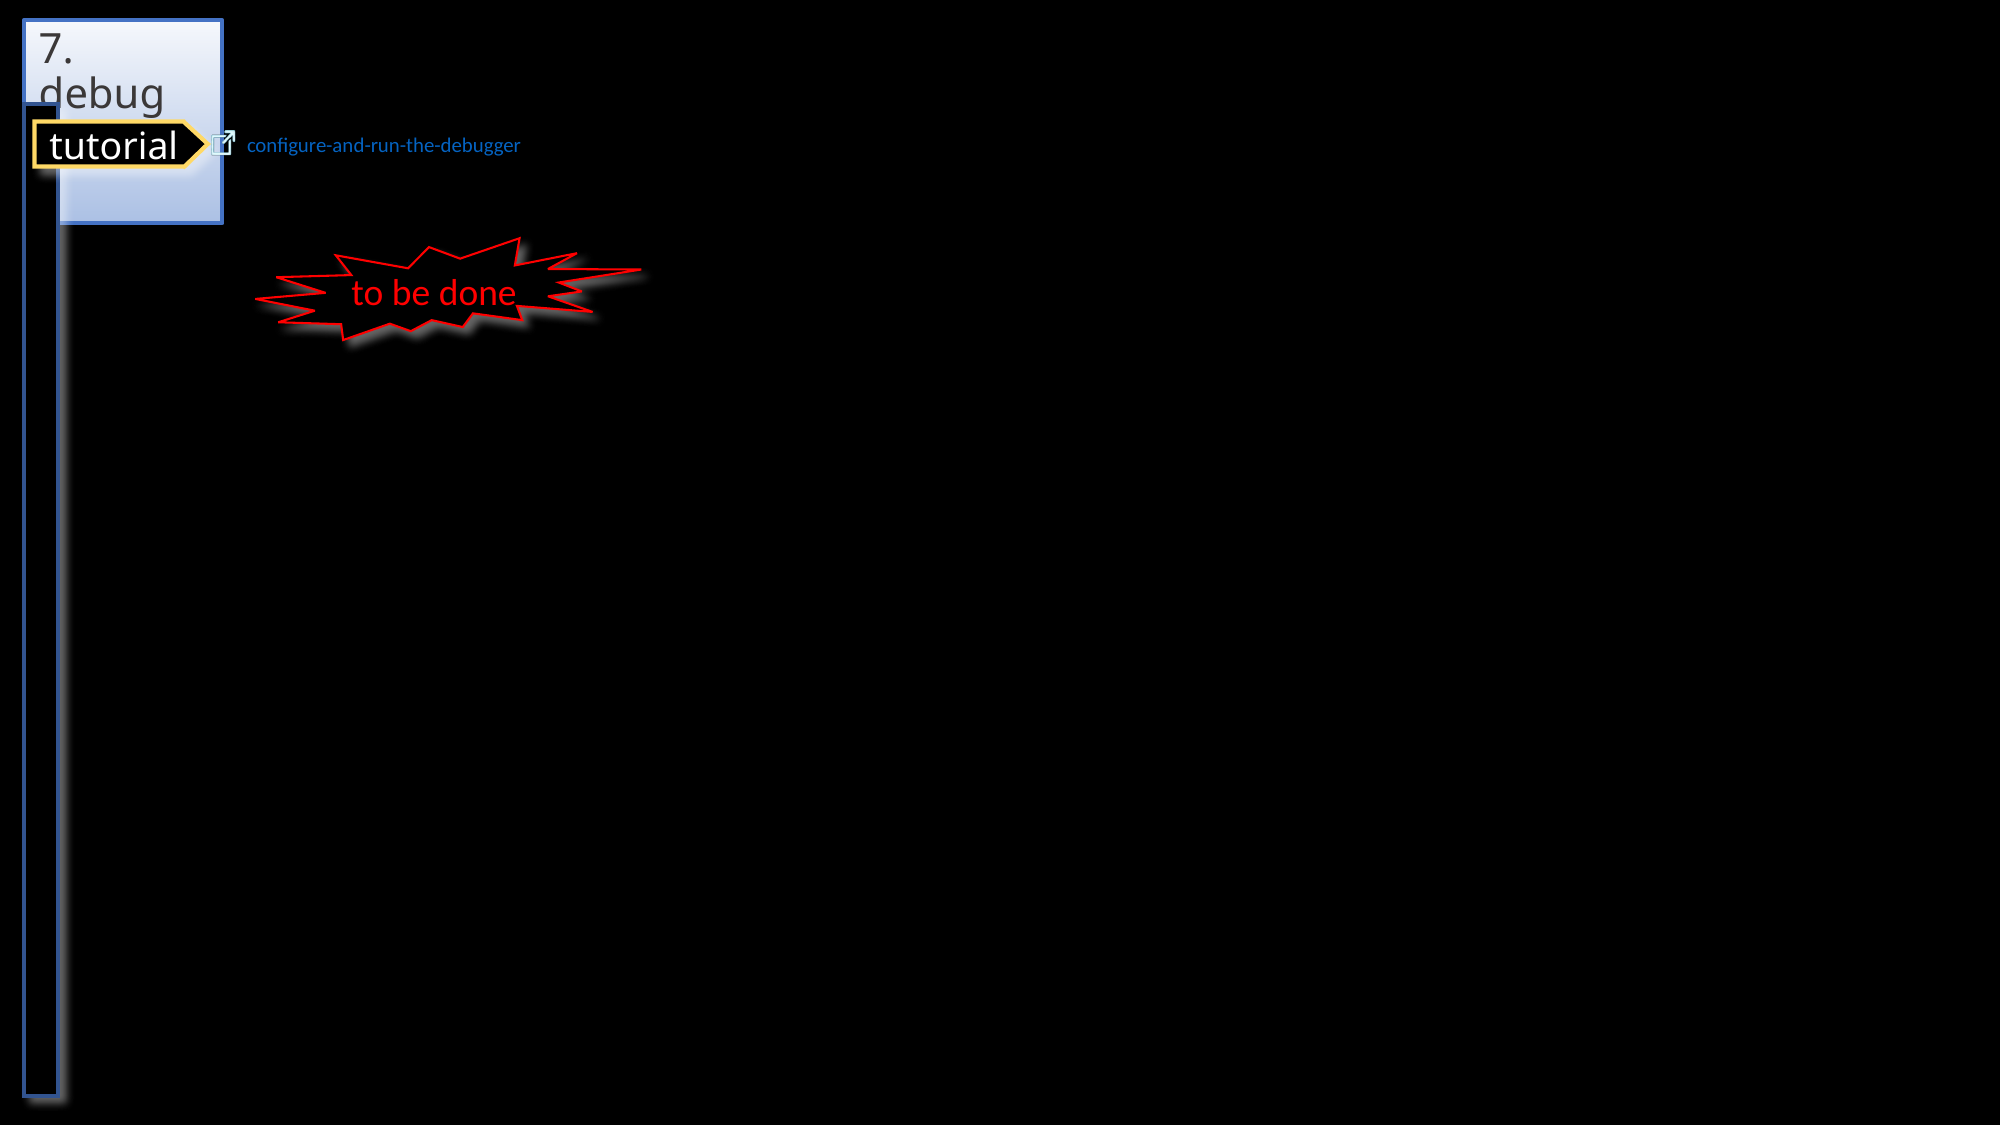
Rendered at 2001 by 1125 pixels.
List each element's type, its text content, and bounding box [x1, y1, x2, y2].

title 7. debug [23, 20, 223, 137]
text_box to be done [255, 238, 642, 341]
title 7. debug [71, 165, 223, 224]
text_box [208, 123, 539, 165]
text_box tutorial [34, 121, 208, 167]
text_box [23, 103, 59, 1097]
